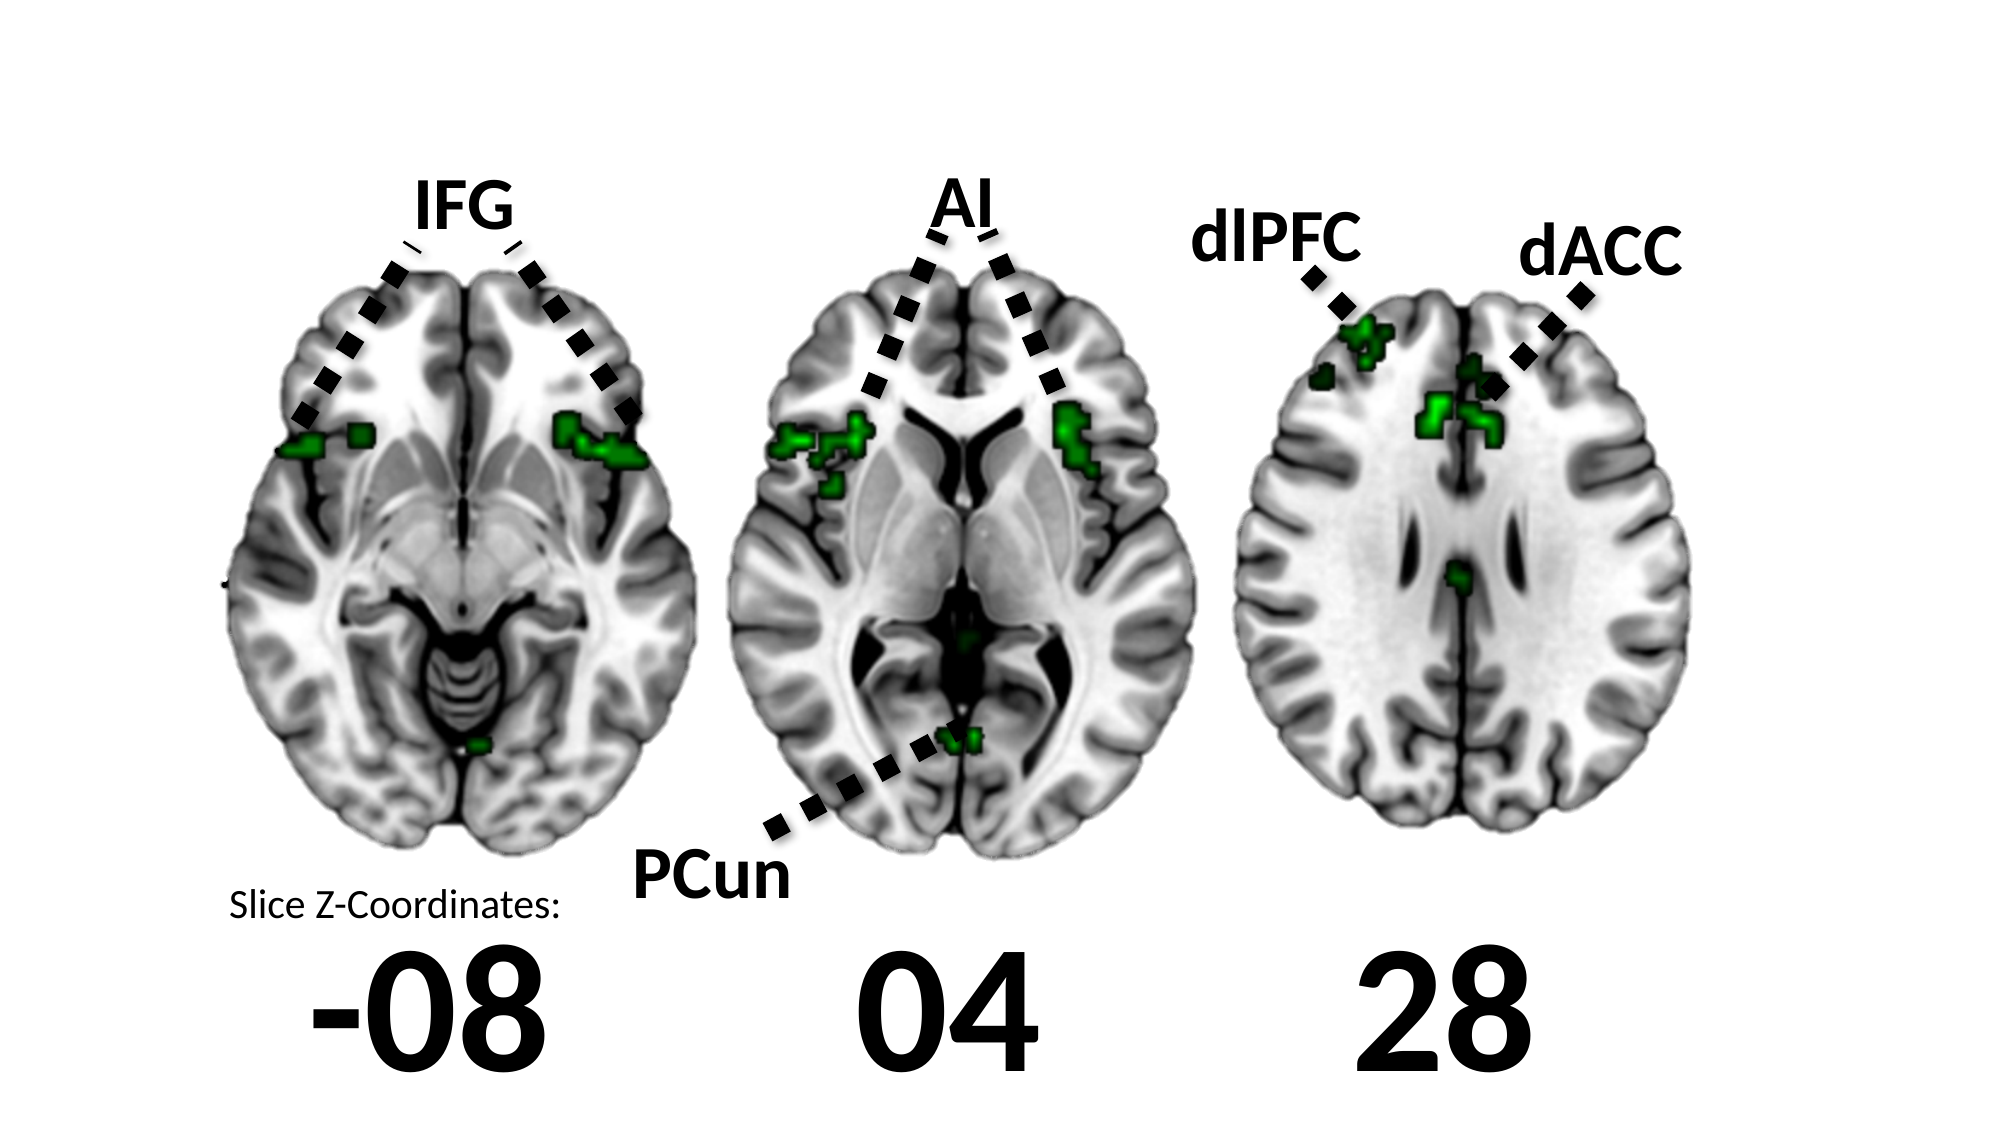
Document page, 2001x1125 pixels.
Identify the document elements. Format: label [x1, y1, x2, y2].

text_box [211, 144, 1714, 1119]
